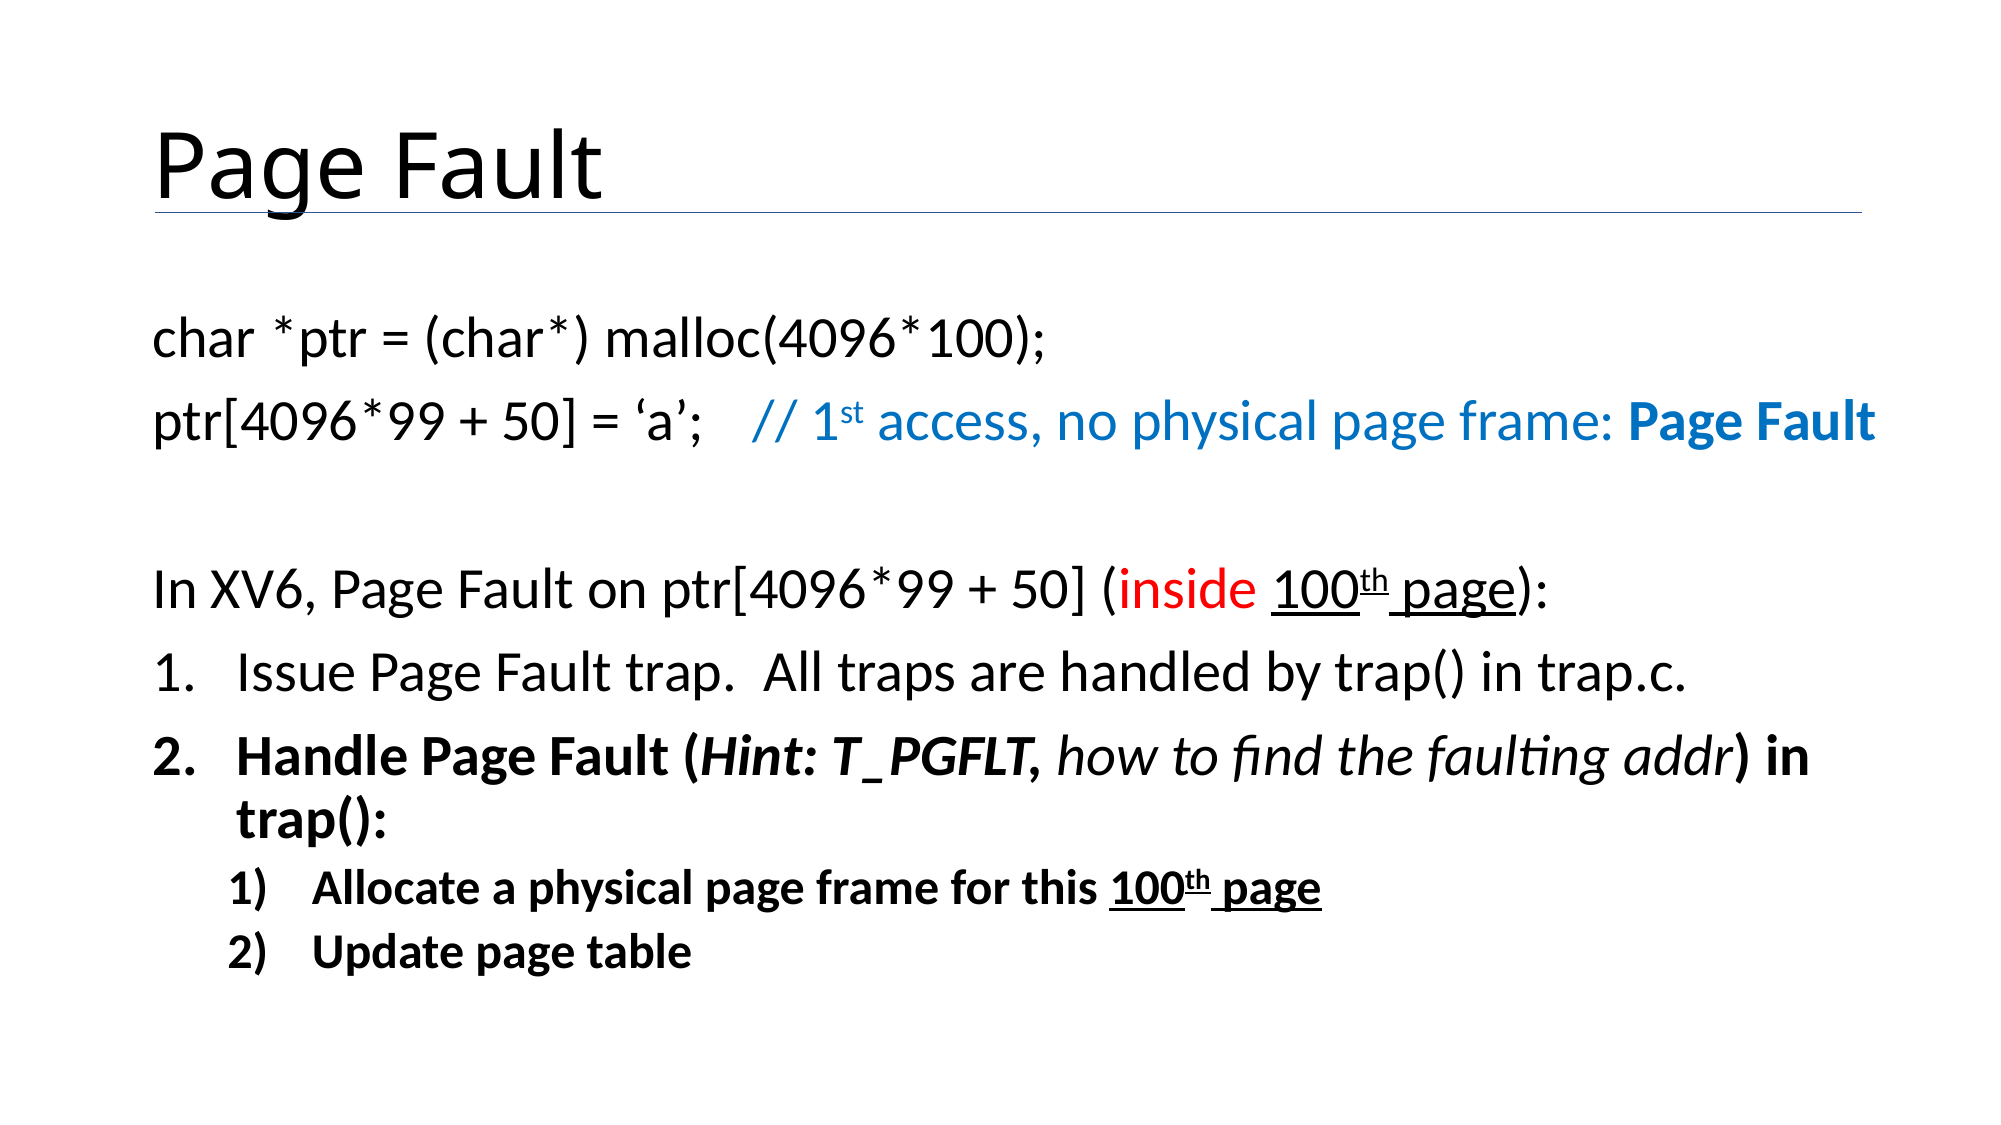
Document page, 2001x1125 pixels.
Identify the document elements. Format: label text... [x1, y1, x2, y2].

list char *ptr = (char*) malloc(4096*100); ptr[4096*99 + 50] = ‘a’; // 1st access, no physical page frame: Page Fault In XV6, Page Fault on ptr[4096*99 + 50] (inside 100th page): Issue Page Fault trap. All traps are handled by trap() in trap.c. Handle Page Fault (Hint: T_PGFLT, how to find the faulting addr) in trap(): Allocate a physical page frame for this 100th page Update page table [137, 299, 1917, 1014]
title Page Fault [137, 59, 1863, 278]
